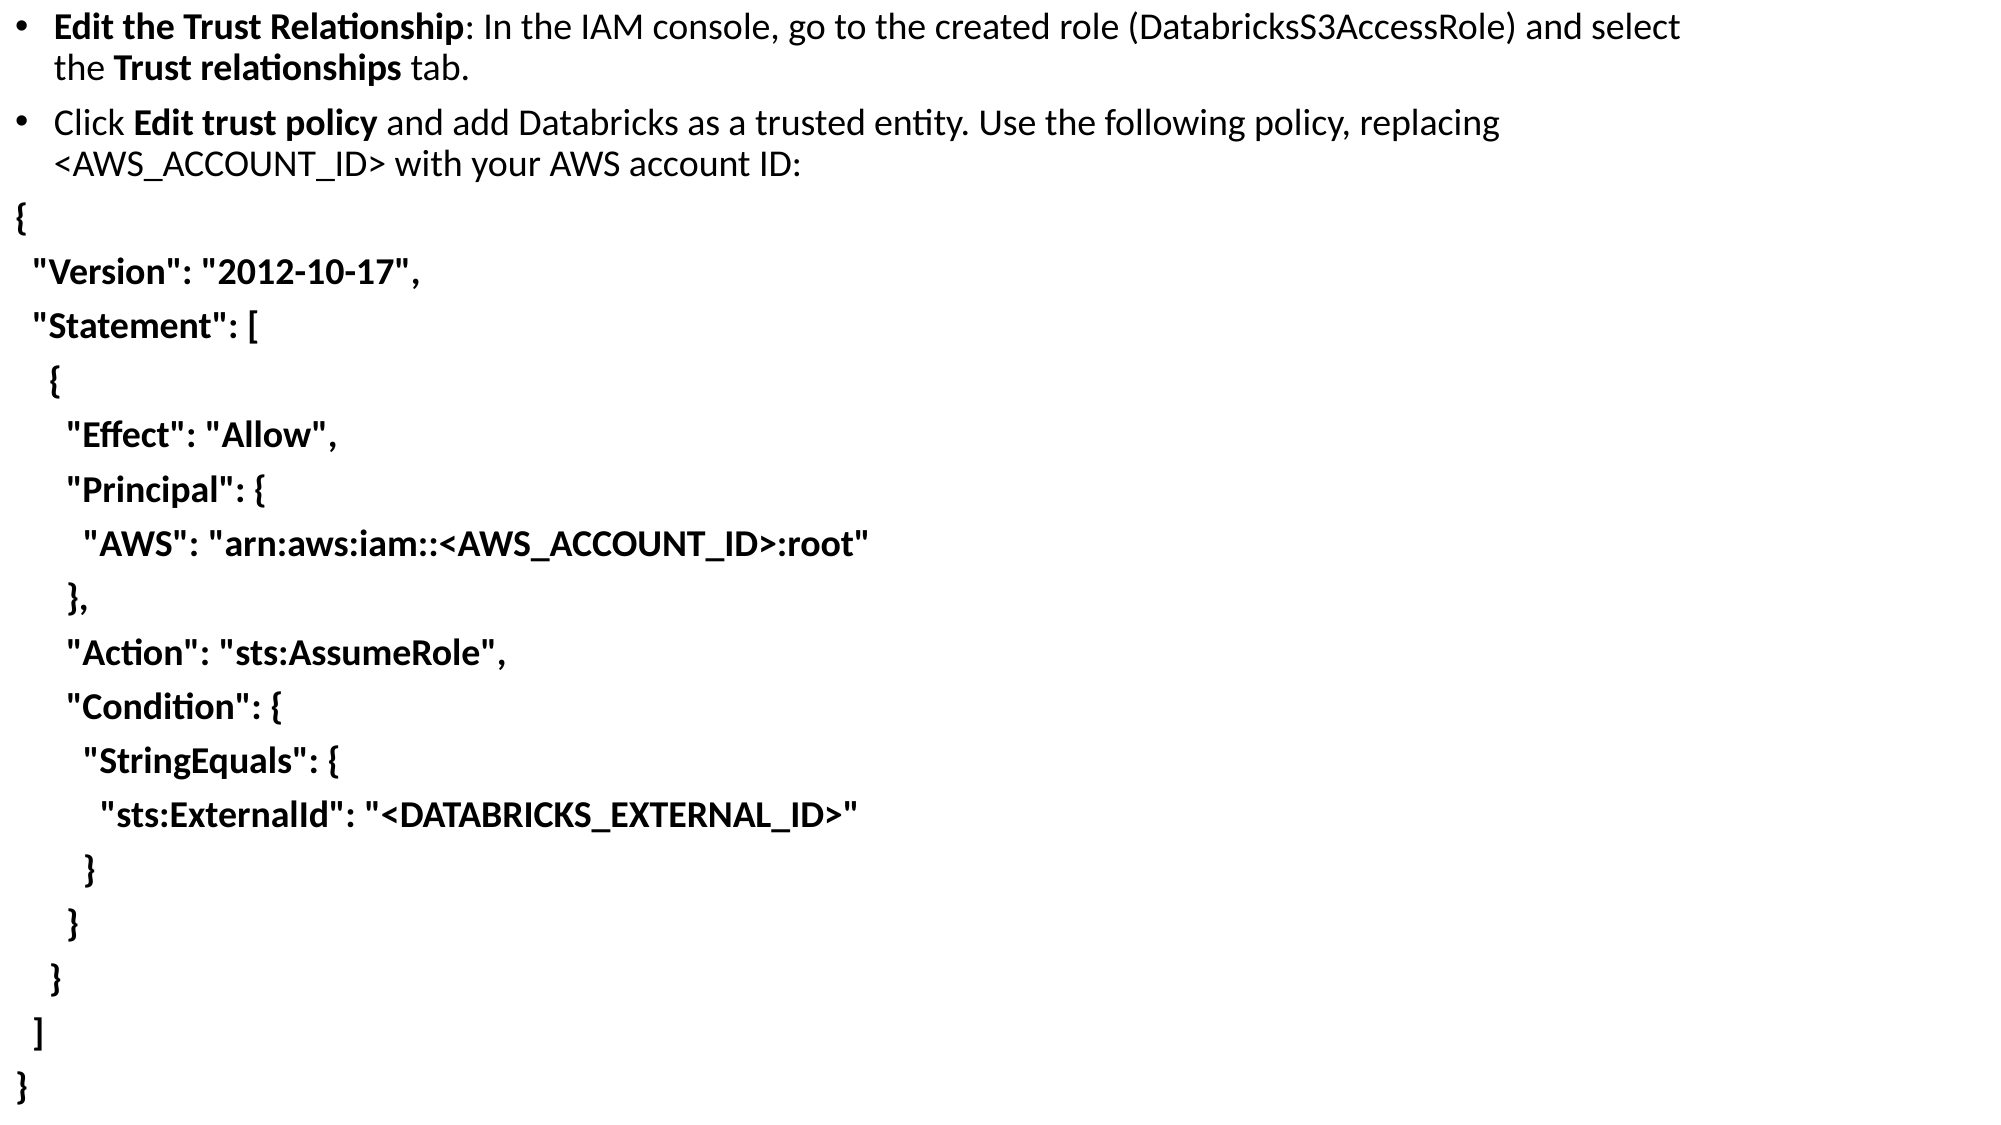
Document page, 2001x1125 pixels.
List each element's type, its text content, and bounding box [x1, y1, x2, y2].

list Edit the Trust Relationship: In the IAM console, go to the created role (DatabricksS3AccessRole) and select the Trust relationships tab. Click Edit trust policy and add Databricks as a trusted entity. Use the following policy, replacing <AWS_ACCOUNT_ID> with your AWS account ID: { "Version": "2012-10-17", "Statement": [ { "Effect": "Allow", "Principal": { "AWS": "arn:aws:iam::<AWS_ACCOUNT_ID>:root" }, "Action": "sts:AssumeRole", "Condition": { "StringEquals": { "sts:ExternalId": "<DATABRICKS_EXTERNAL_ID>" } } } ] } [0, 0, 1725, 1125]
